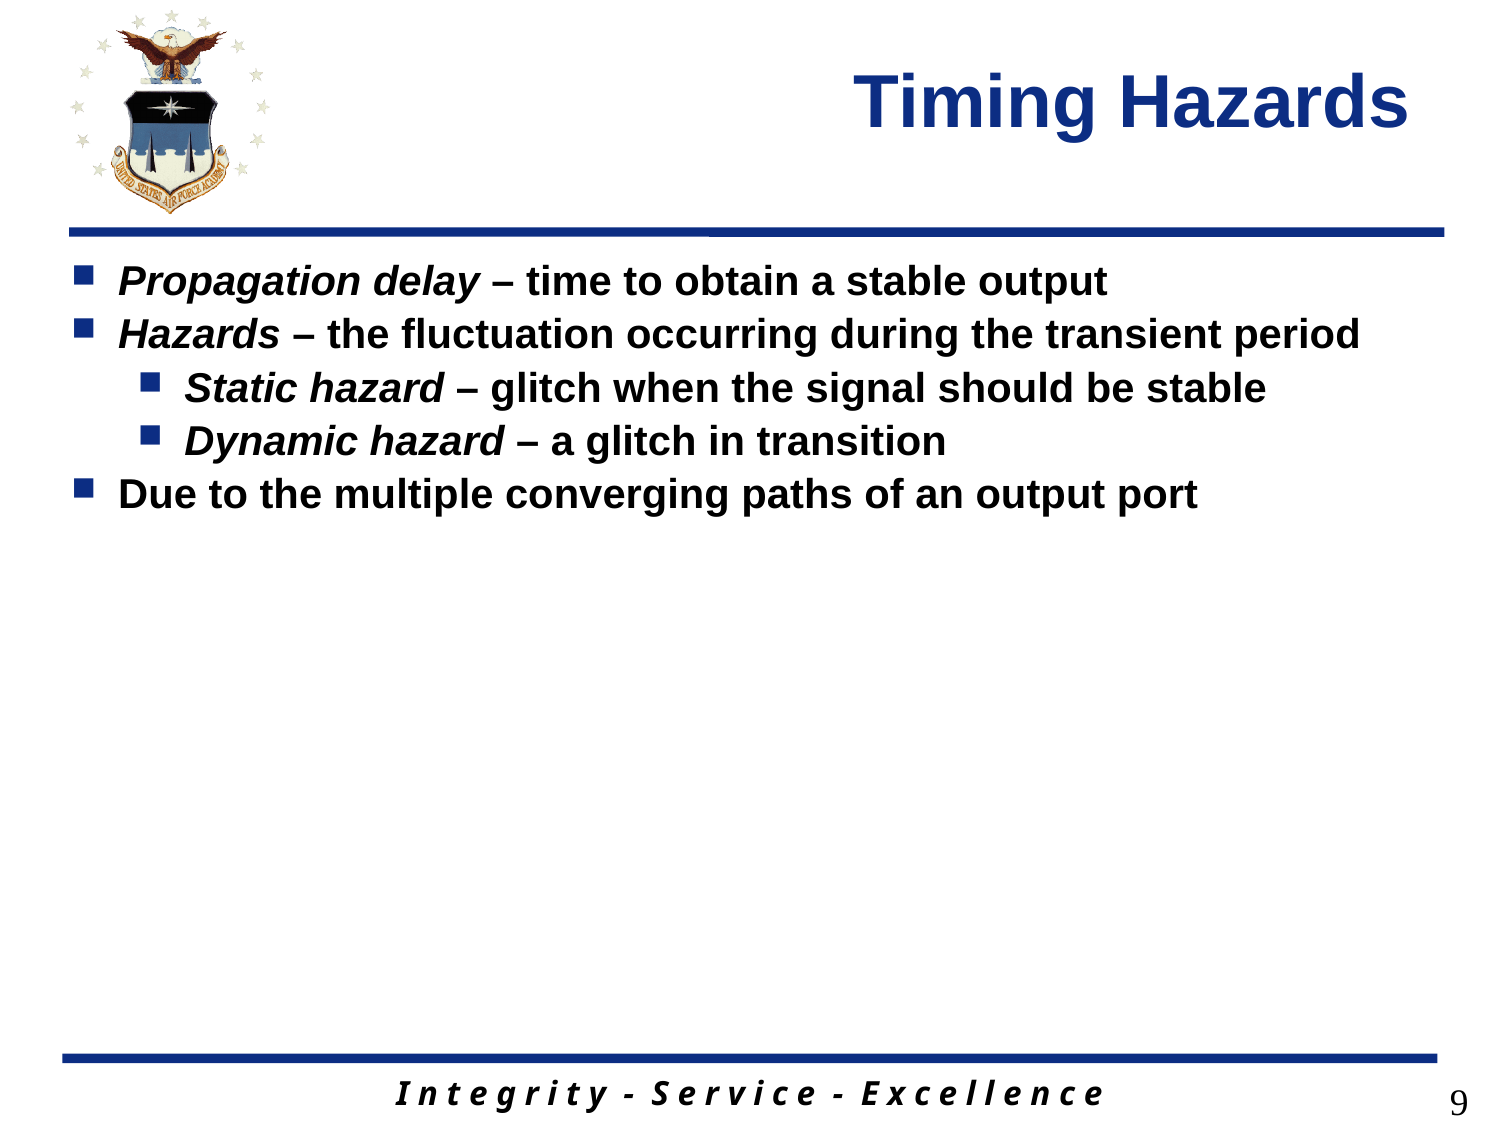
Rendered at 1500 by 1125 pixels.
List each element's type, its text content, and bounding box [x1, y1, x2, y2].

title Timing Hazards [313, 12, 1427, 201]
picture [63, 0, 275, 222]
list Propagation delay – time to obtain a stable output Hazards – the fluctuation occurring during the transient period Static hazard – glitch when the signal should be stable Dynamic hazard – a glitch in transition Due to the multiple converging paths of an output port [56, 251, 1451, 1038]
slide_number 9 [1133, 1025, 1484, 1105]
